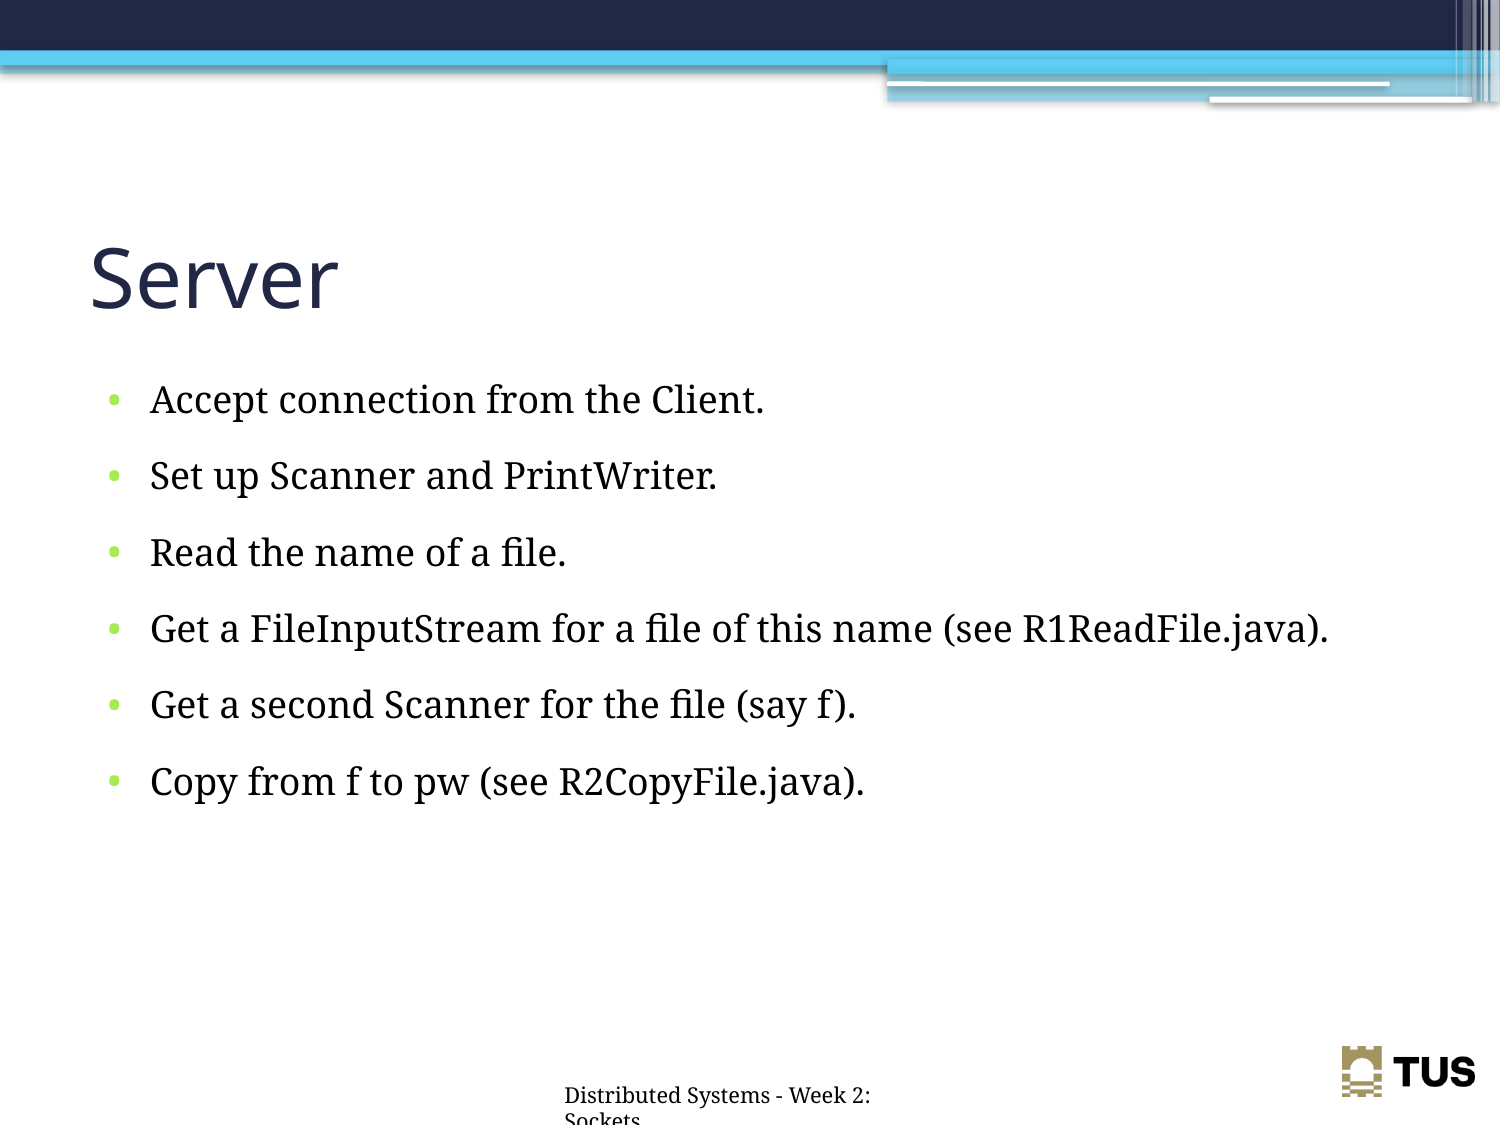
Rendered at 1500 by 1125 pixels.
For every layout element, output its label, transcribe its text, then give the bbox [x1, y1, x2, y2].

picture [1342, 1045, 1475, 1098]
list Accept connection from the Client. Set up Scanner and PrintWriter. Read the name of a file. Get a FileInputStream for a file of this name (see R1ReadFile.java). Get a second Scanner for the file (say f). Copy from f to pw (see R2CopyFile.java). [75, 368, 1425, 1079]
title Server [75, 187, 1425, 363]
text_box Distributed Systems - Week 2: Sockets [549, 1073, 951, 1125]
